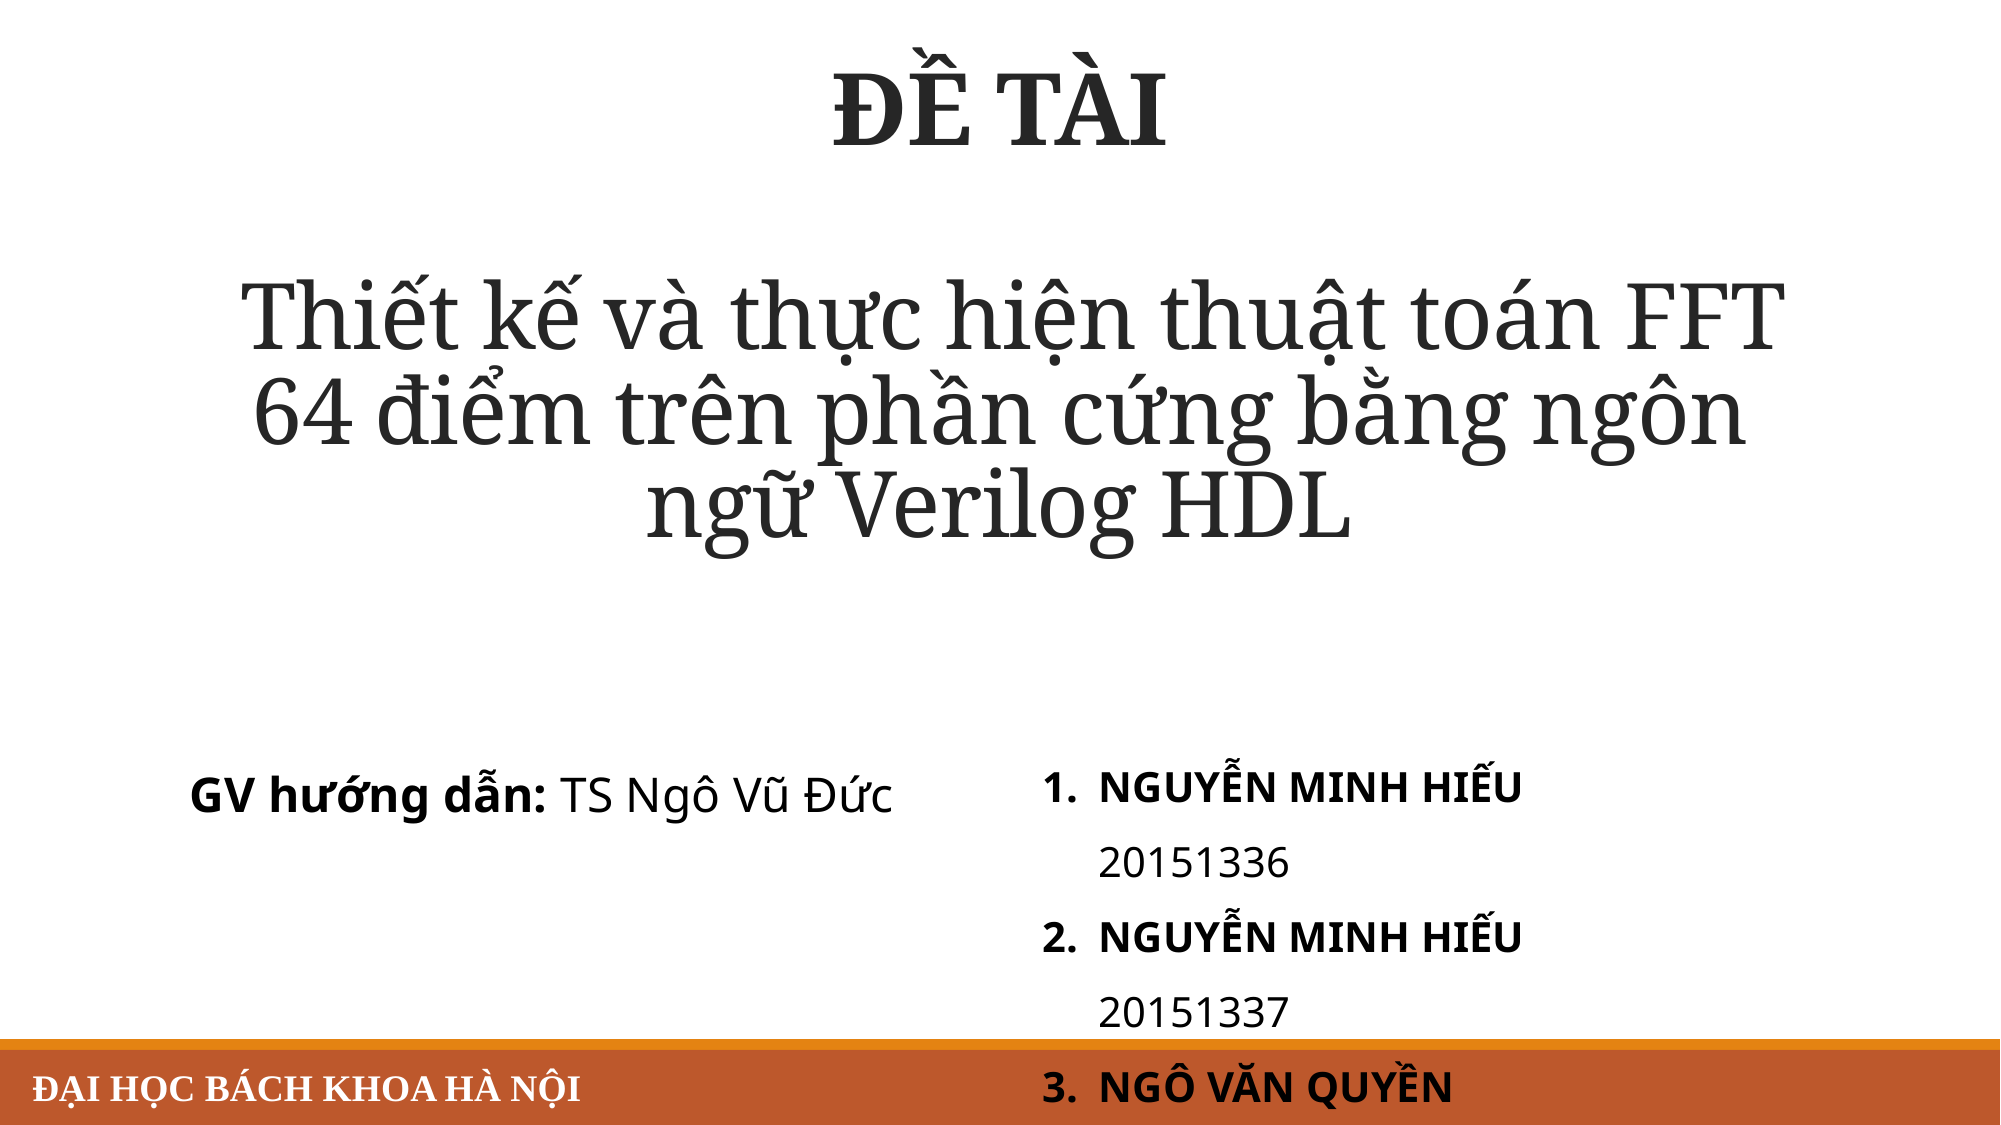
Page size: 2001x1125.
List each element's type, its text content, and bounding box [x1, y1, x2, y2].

text_box [120, 200, 1937, 730]
text_box GV hướng dẫn: TS Ngô Vũ Đức [174, 728, 973, 830]
text_box NGUYỄN MINH HIẾU 20151336 NGUYỄN MINH HIẾU 20151337 NGÔ VĂN QUYỀN 20153086 [1027, 728, 1825, 1125]
title ĐỀ TÀI Thiết kế và thực hiện thuật toán FFT 64 điểm trên phần cứng bằng ngôn ngữ Verilog HDL [174, 123, 1825, 564]
text_box ĐẠI HỌC BÁCH KHOA HÀ NỘI [17, 1056, 722, 1117]
